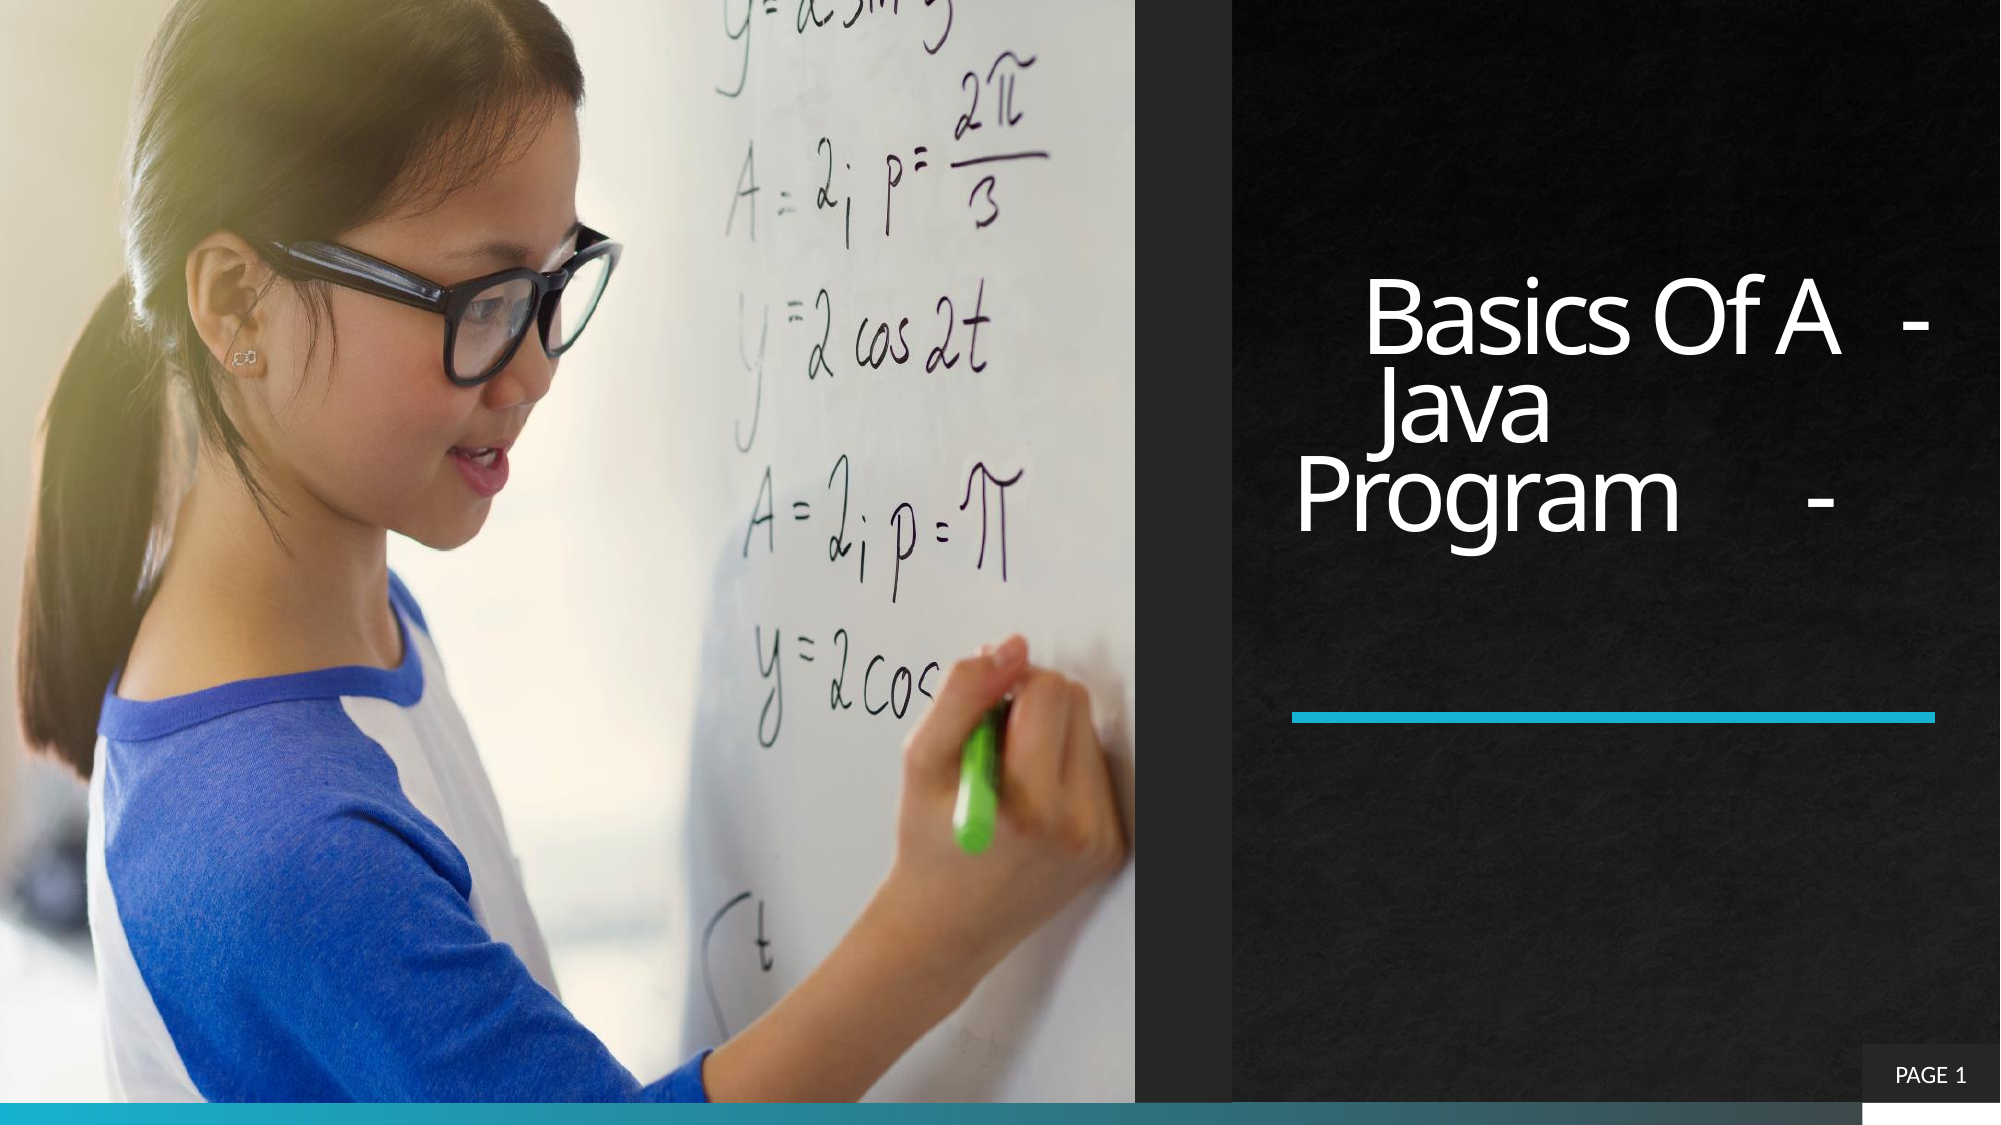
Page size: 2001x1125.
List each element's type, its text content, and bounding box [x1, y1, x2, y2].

picture [1233, 0, 2000, 1103]
slide_number PAGE 1 [1862, 1043, 2000, 1103]
picture [0, 0, 1135, 1103]
title Basics Of A - Java Program - [1291, 275, 1936, 675]
